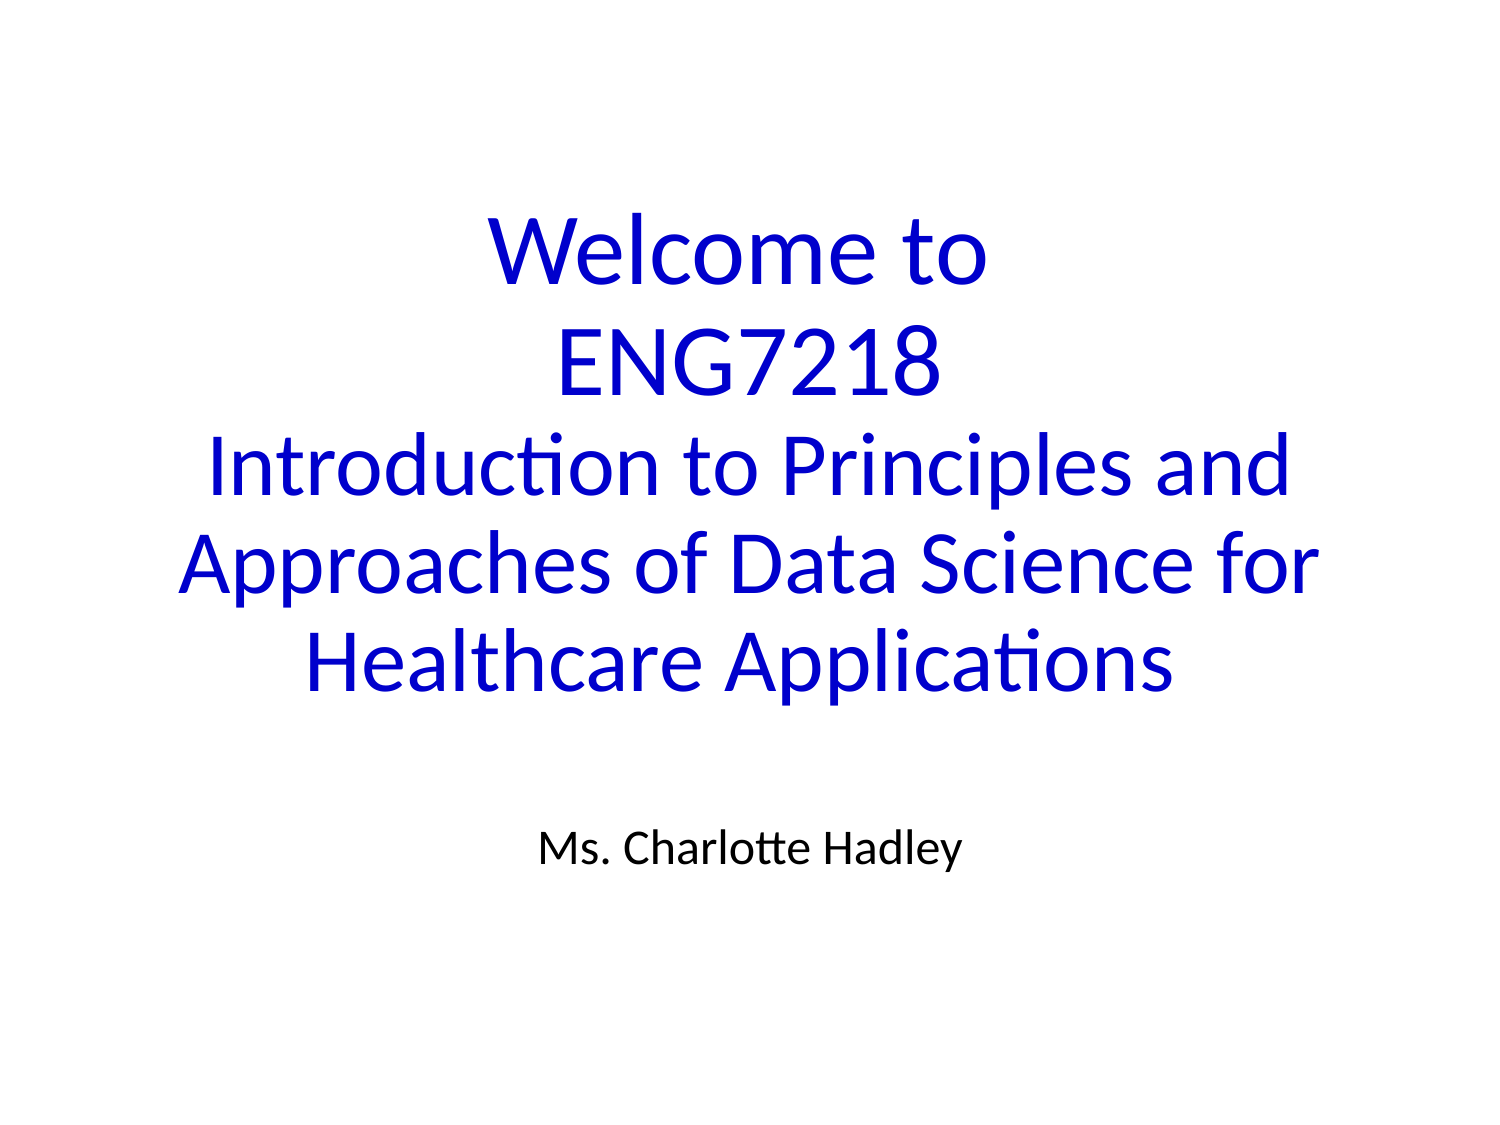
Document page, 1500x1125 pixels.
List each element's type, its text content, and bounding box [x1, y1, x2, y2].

title Welcome to ENG7218 Introduction to Principles and Approaches of Data Science for Healthcare Applications [112, 184, 1388, 719]
subtitle Ms. Charlotte Hadley [187, 658, 1313, 930]
